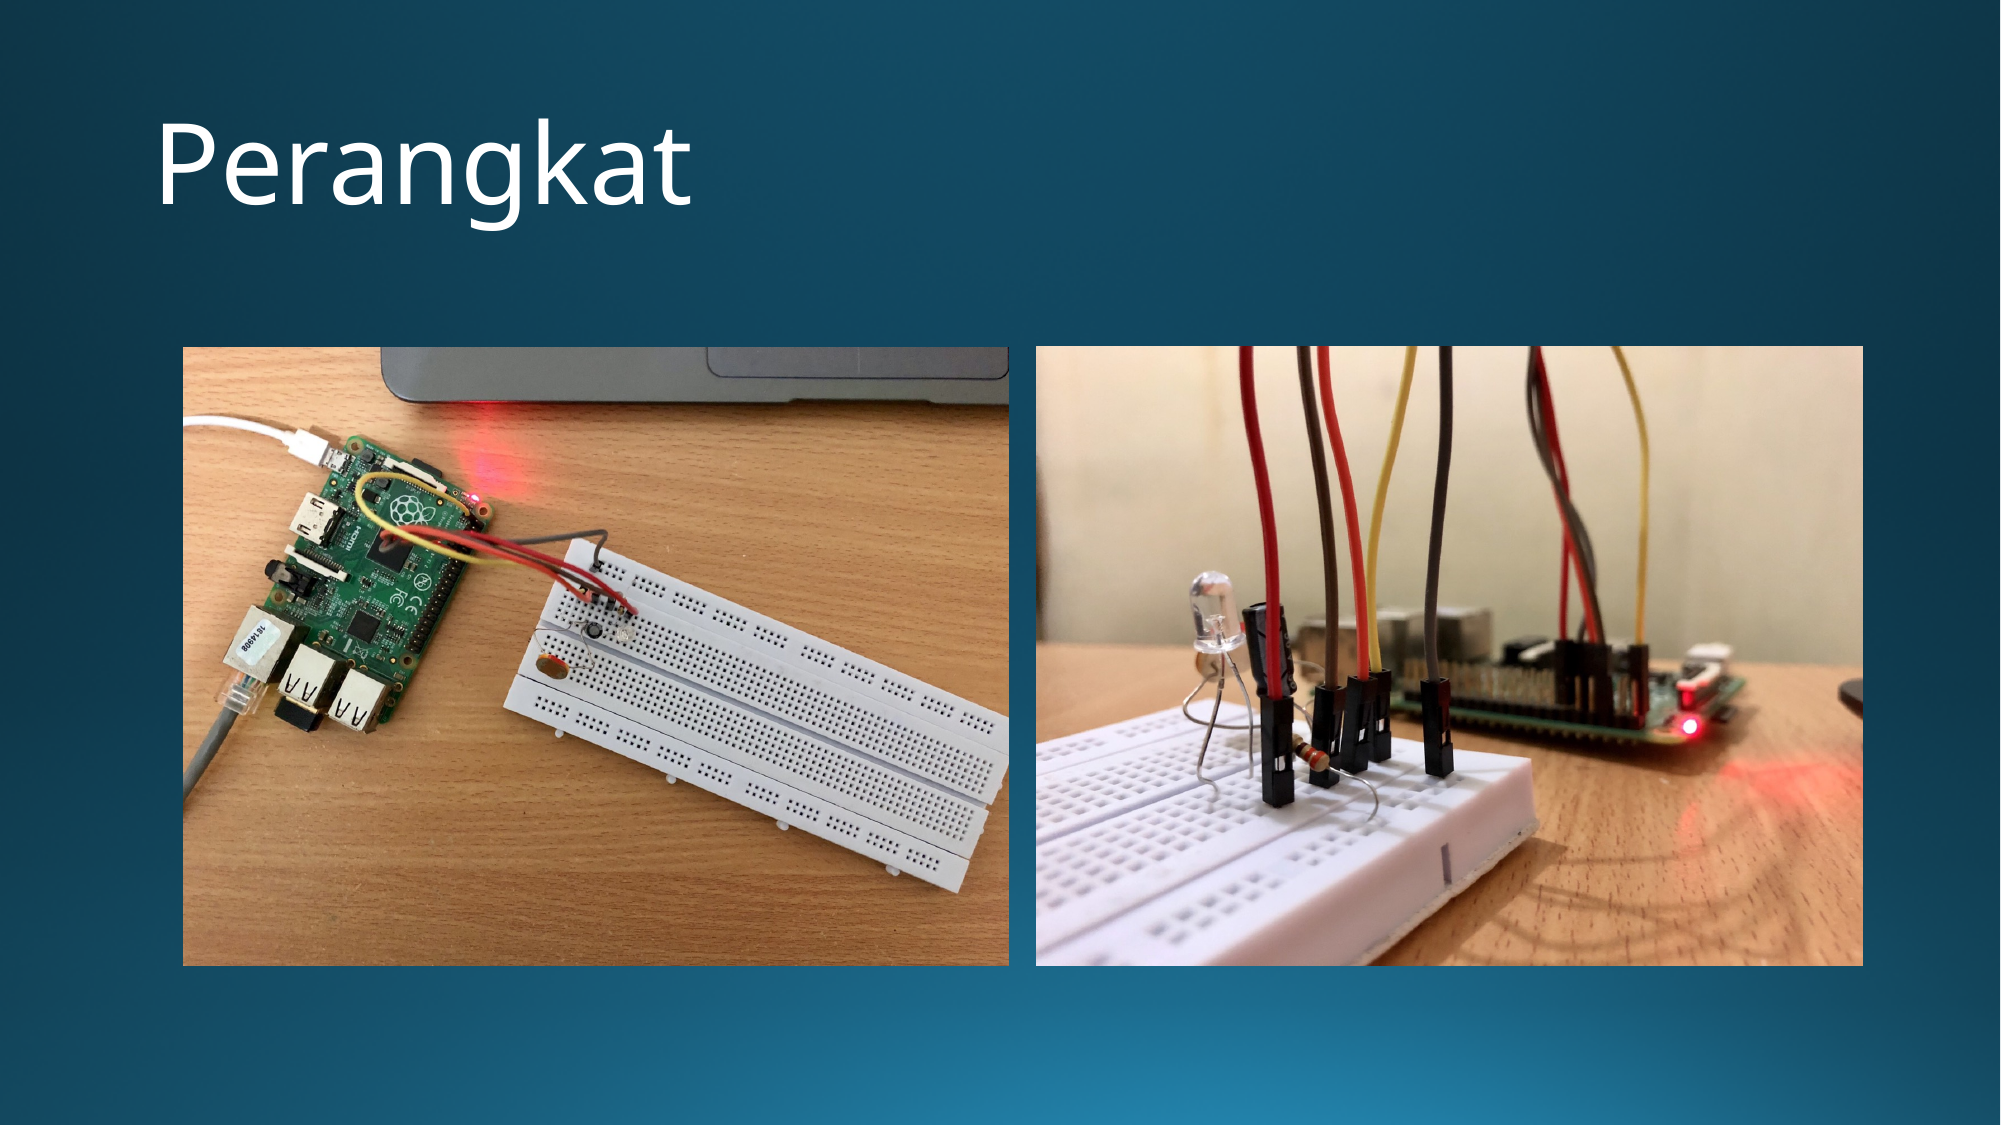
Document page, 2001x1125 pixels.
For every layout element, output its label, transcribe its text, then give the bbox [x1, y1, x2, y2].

picture [0, 0, 2001, 1125]
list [1036, 346, 1863, 966]
title Perangkat [137, 59, 1863, 278]
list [183, 347, 1009, 966]
